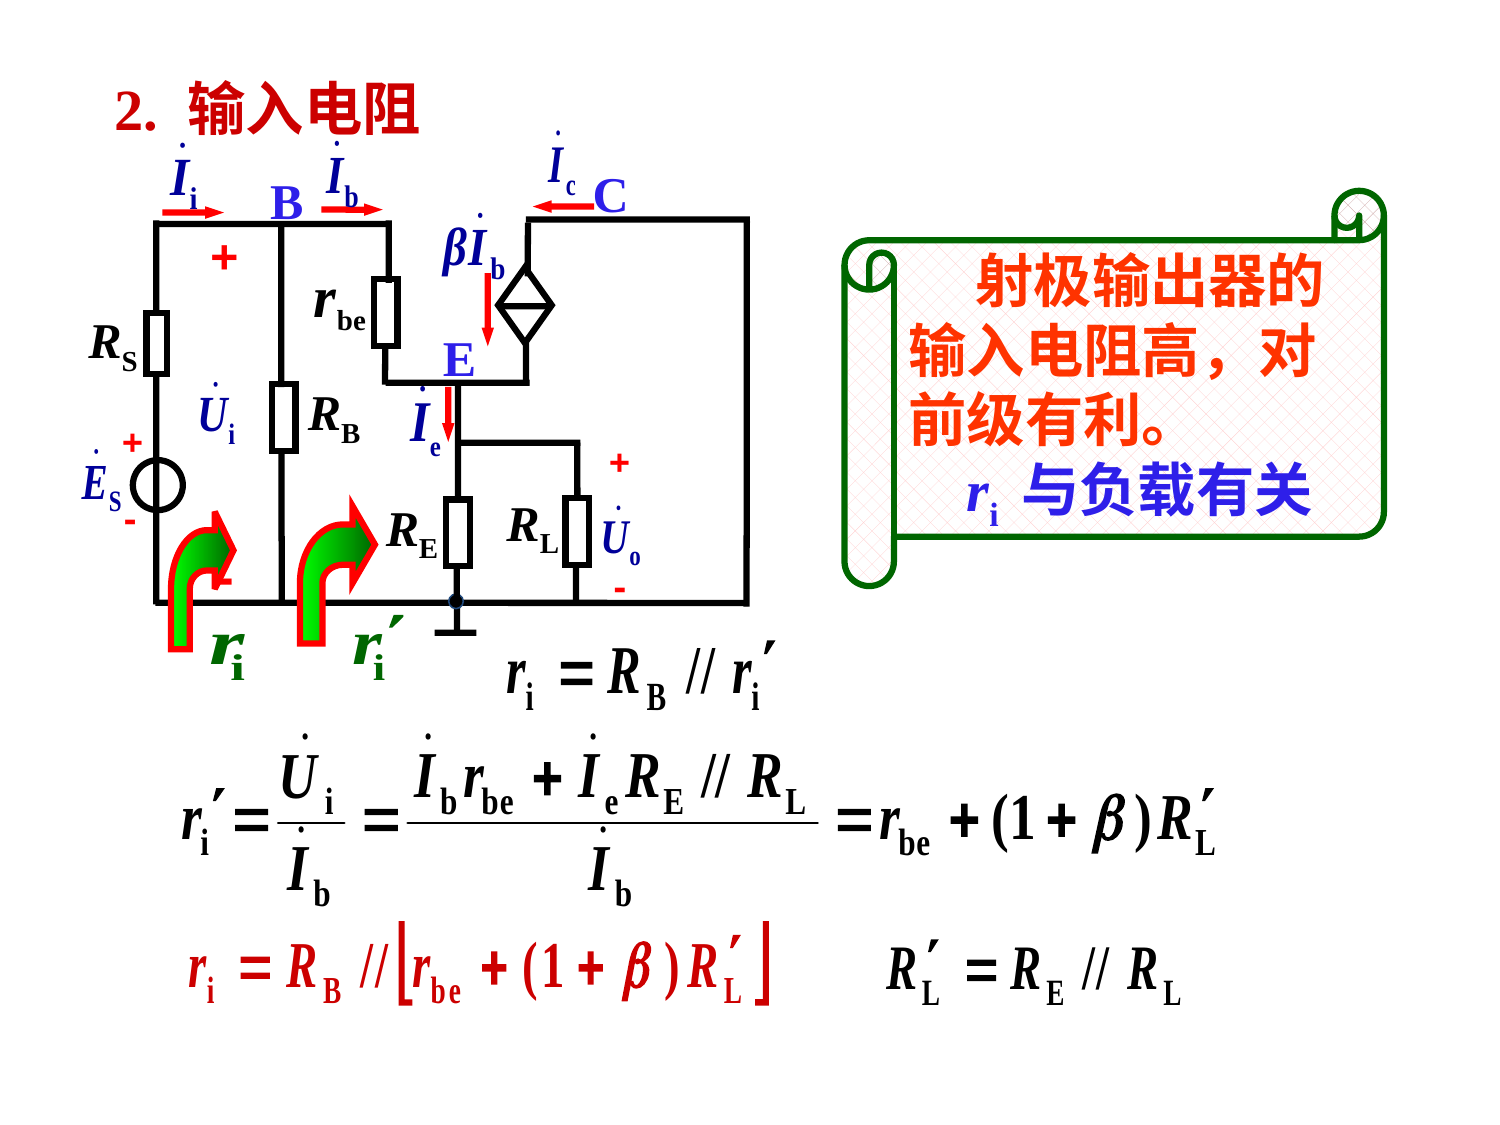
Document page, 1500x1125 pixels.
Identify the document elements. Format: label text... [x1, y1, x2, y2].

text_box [172, 724, 1225, 917]
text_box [875, 925, 1195, 1012]
text_box 2. 输入电阻 [99, 64, 600, 125]
text_box 射极输出器的输入电阻高，对前级有利。 ri 与负载有关 [844, 190, 1384, 587]
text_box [57, 125, 750, 633]
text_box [496, 625, 838, 719]
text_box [300, 505, 404, 688]
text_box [171, 511, 250, 688]
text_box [179, 921, 774, 1016]
